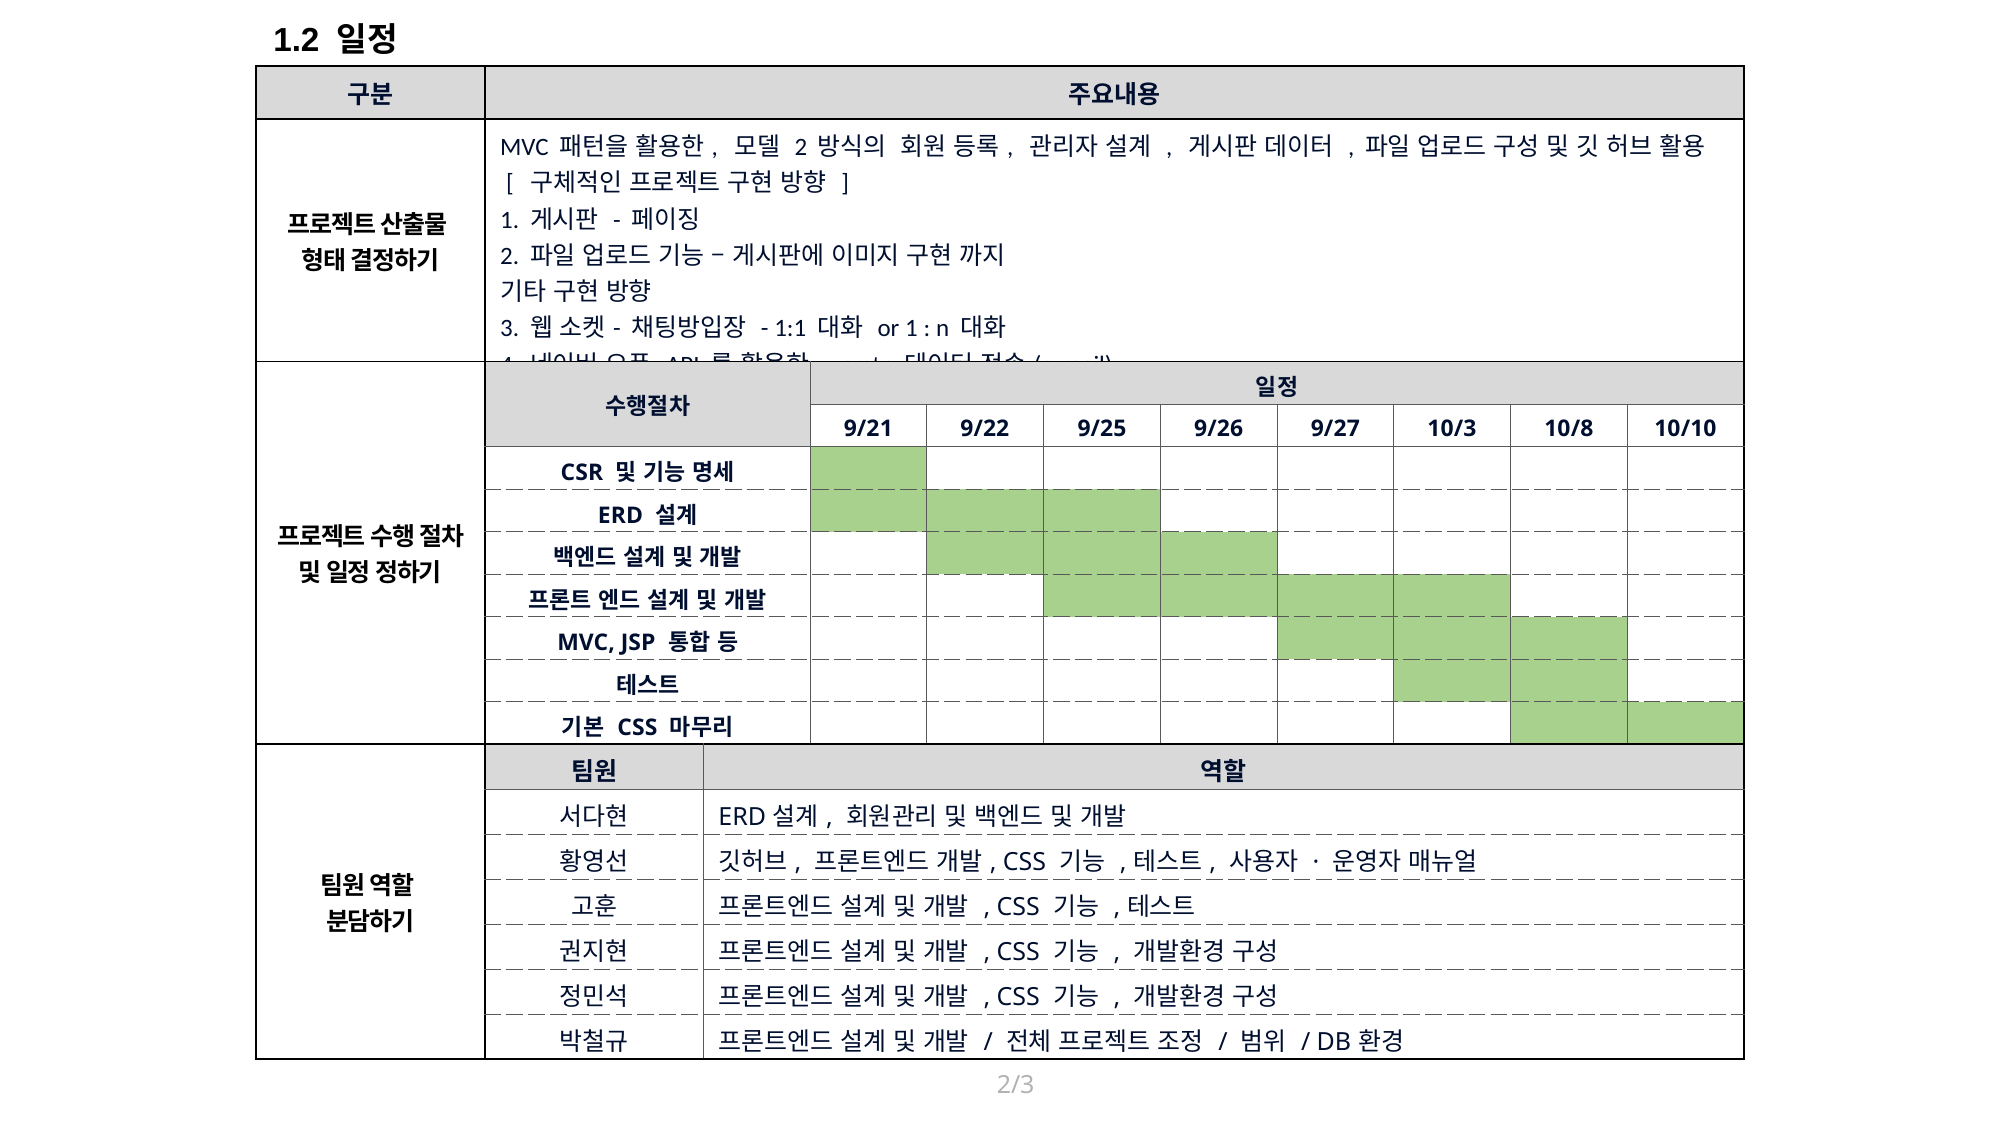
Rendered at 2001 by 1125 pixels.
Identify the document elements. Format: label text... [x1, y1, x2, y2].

table_cell [811, 447, 926, 489]
table_cell 역할 [704, 745, 1743, 789]
table_cell [1278, 702, 1393, 743]
table_cell [1511, 574, 1627, 617]
table_cell [1628, 659, 1743, 702]
table_cell ERD설계, 회원관리 및 백엔드 및 개발 [704, 790, 1743, 834]
table_cell [1161, 447, 1277, 489]
table_cell [1394, 447, 1510, 489]
table_cell [1394, 489, 1510, 532]
table_cell [1044, 659, 1160, 702]
table_cell 프로젝트 수행 절차 및 일정 정하기 [257, 362, 484, 743]
table_cell [927, 532, 1043, 574]
table_cell [1628, 447, 1743, 489]
table_cell [1161, 659, 1277, 702]
table_cell 깃허브, 프론트엔드 개발, CSS 기능 ,테스트, 사용자 · 운영자 매뉴얼 [704, 834, 1743, 879]
table_cell 일정 [811, 362, 1743, 404]
table_cell [1278, 659, 1393, 702]
table_cell [811, 574, 926, 617]
table_cell MVC, JSP 통합 등 [486, 617, 810, 659]
table_cell 10/3 [1394, 405, 1510, 446]
table_cell [811, 617, 926, 659]
table_cell 기본 CSS 마무리 [486, 702, 810, 743]
table_cell 9/26 [1161, 405, 1277, 446]
table_cell [1044, 447, 1160, 489]
table_cell [1161, 574, 1277, 617]
table_header 구분 [257, 67, 484, 118]
table_cell [1511, 532, 1627, 574]
table_cell [1511, 489, 1627, 532]
table_cell 9/21 [811, 405, 926, 446]
table_cell 팀원 역할 분담하기 [257, 745, 484, 1058]
table_cell [927, 489, 1043, 532]
table_cell [1278, 447, 1393, 489]
table_cell [1044, 617, 1160, 659]
table_cell [1161, 617, 1277, 659]
table_cell [1628, 574, 1743, 617]
table_cell [1394, 659, 1510, 702]
table_cell [1044, 532, 1160, 574]
table_cell [1394, 702, 1510, 743]
table_cell 박철규 [486, 1014, 703, 1058]
table_cell [1394, 617, 1510, 659]
table_cell 고훈 [486, 879, 703, 924]
table_cell [1044, 489, 1160, 532]
table_cell [1511, 659, 1627, 702]
table_cell 9/25 [1044, 405, 1160, 446]
table_cell [1278, 617, 1393, 659]
slide_number 2/3 [599, 1055, 1050, 1115]
table_cell [1161, 702, 1277, 743]
table_cell [1394, 532, 1510, 574]
table_cell 프론트 엔드 설계 및 개발 [486, 574, 810, 617]
table_cell 황영선 [486, 834, 703, 879]
table_cell 10/8 [1511, 405, 1627, 446]
table_cell 프론트엔드 설계 및 개발 / 전체 프로젝트 조정 / 범위 / DB환경 [704, 1014, 1743, 1058]
table_cell 수행절차 [486, 362, 810, 446]
table_cell 서다현 [486, 790, 703, 834]
table_cell [811, 702, 926, 743]
table_cell 프로젝트 산출물 형태 결정하기 [257, 120, 484, 361]
table_cell [811, 659, 926, 702]
table_cell CSR 및 기능 명세 [486, 447, 810, 489]
table_header 주요내용 [486, 67, 1743, 118]
table_cell [1161, 489, 1277, 532]
table_cell [1628, 702, 1743, 743]
table_cell [811, 532, 926, 574]
table_cell [927, 659, 1043, 702]
table_cell [927, 574, 1043, 617]
table_cell [1394, 574, 1510, 617]
table_cell [1278, 574, 1393, 617]
table_cell [927, 702, 1043, 743]
table_cell [1628, 617, 1743, 659]
table_cell [1628, 489, 1743, 532]
table_cell [811, 489, 926, 532]
table_cell [927, 617, 1043, 659]
table_cell MVC 패턴을 활용한, 모델 2 방식의 회원 등록, 관리자 설계 , 게시판 데이터 , 파일 업로드 구성 및 깃 허브 활용 [ 구체적인 프로젝트 구현 방향 ] 1. 게시판 - 페이징 2. 파일 업로드 기능 – 게시판에 이미지 구현 까지 기타 구현 방향 3. 웹 소켓- 채팅방입장 - 1:1 대화 or 1 : n 대화 4. 네이버 오픈 API 를 활용한 - smtp 데이터 전송(e-mail) [486, 120, 1743, 361]
table_cell [1511, 617, 1627, 659]
table_cell 팀원 [486, 745, 703, 789]
table_cell [1278, 489, 1393, 532]
table_cell 프론트엔드 설계 및 개발 , CSS 기능 , 개발환경 구성 [704, 924, 1743, 969]
table_cell [1044, 702, 1160, 743]
table_cell 프론트엔드 설계 및 개발 , CSS 기능 ,테스트 [704, 879, 1743, 924]
table_cell [1628, 532, 1743, 574]
table_cell ERD 설계 [486, 489, 810, 532]
table_cell [1511, 702, 1627, 743]
table_cell [1511, 447, 1627, 489]
table_cell 테스트 [486, 659, 810, 702]
table_cell [1278, 532, 1393, 574]
table_cell 정민석 [486, 969, 703, 1014]
table_cell 10/10 [1628, 405, 1743, 446]
table_cell 백엔드 설계 및 개발 [486, 532, 810, 574]
text_box 1.2 일정 [258, 10, 422, 65]
table_cell 9/27 [1278, 405, 1393, 446]
table_cell [1044, 574, 1160, 617]
table_cell [1161, 532, 1277, 574]
table_cell 프론트엔드 설계 및 개발 , CSS 기능 , 개발환경 구성 [704, 969, 1743, 1014]
table_cell 권지현 [486, 924, 703, 969]
table_cell [927, 447, 1043, 489]
table_cell 9/22 [927, 405, 1043, 446]
